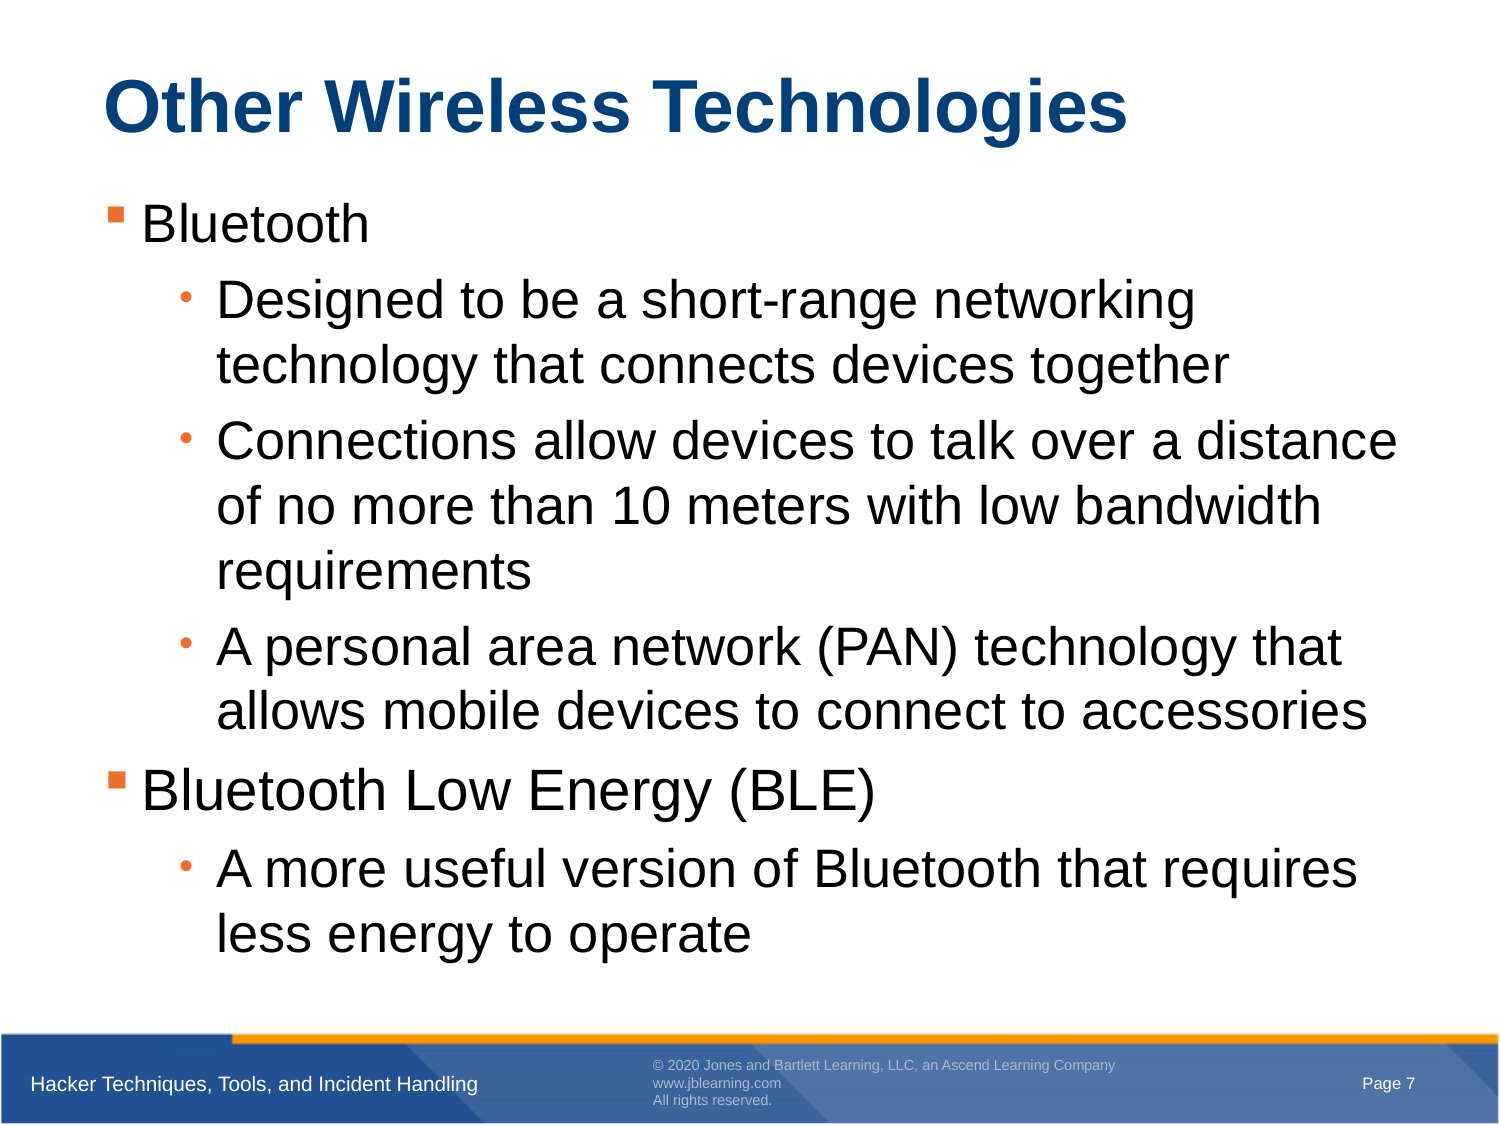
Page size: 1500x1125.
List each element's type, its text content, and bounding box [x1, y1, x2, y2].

picture [0, 1032, 1500, 1125]
title Other Wireless Technologies [88, 49, 1451, 180]
list Bluetooth Designed to be a short-range networking technology that connects devices together Connections allow devices to talk over a distance of no more than 10 meters with low bandwidth requirements A personal area network (PAN) technology that allows mobile devices to connect to accessories Bluetooth Low Energy (BLE) A more useful version of Bluetooth that requires less energy to operate [88, 180, 1451, 944]
